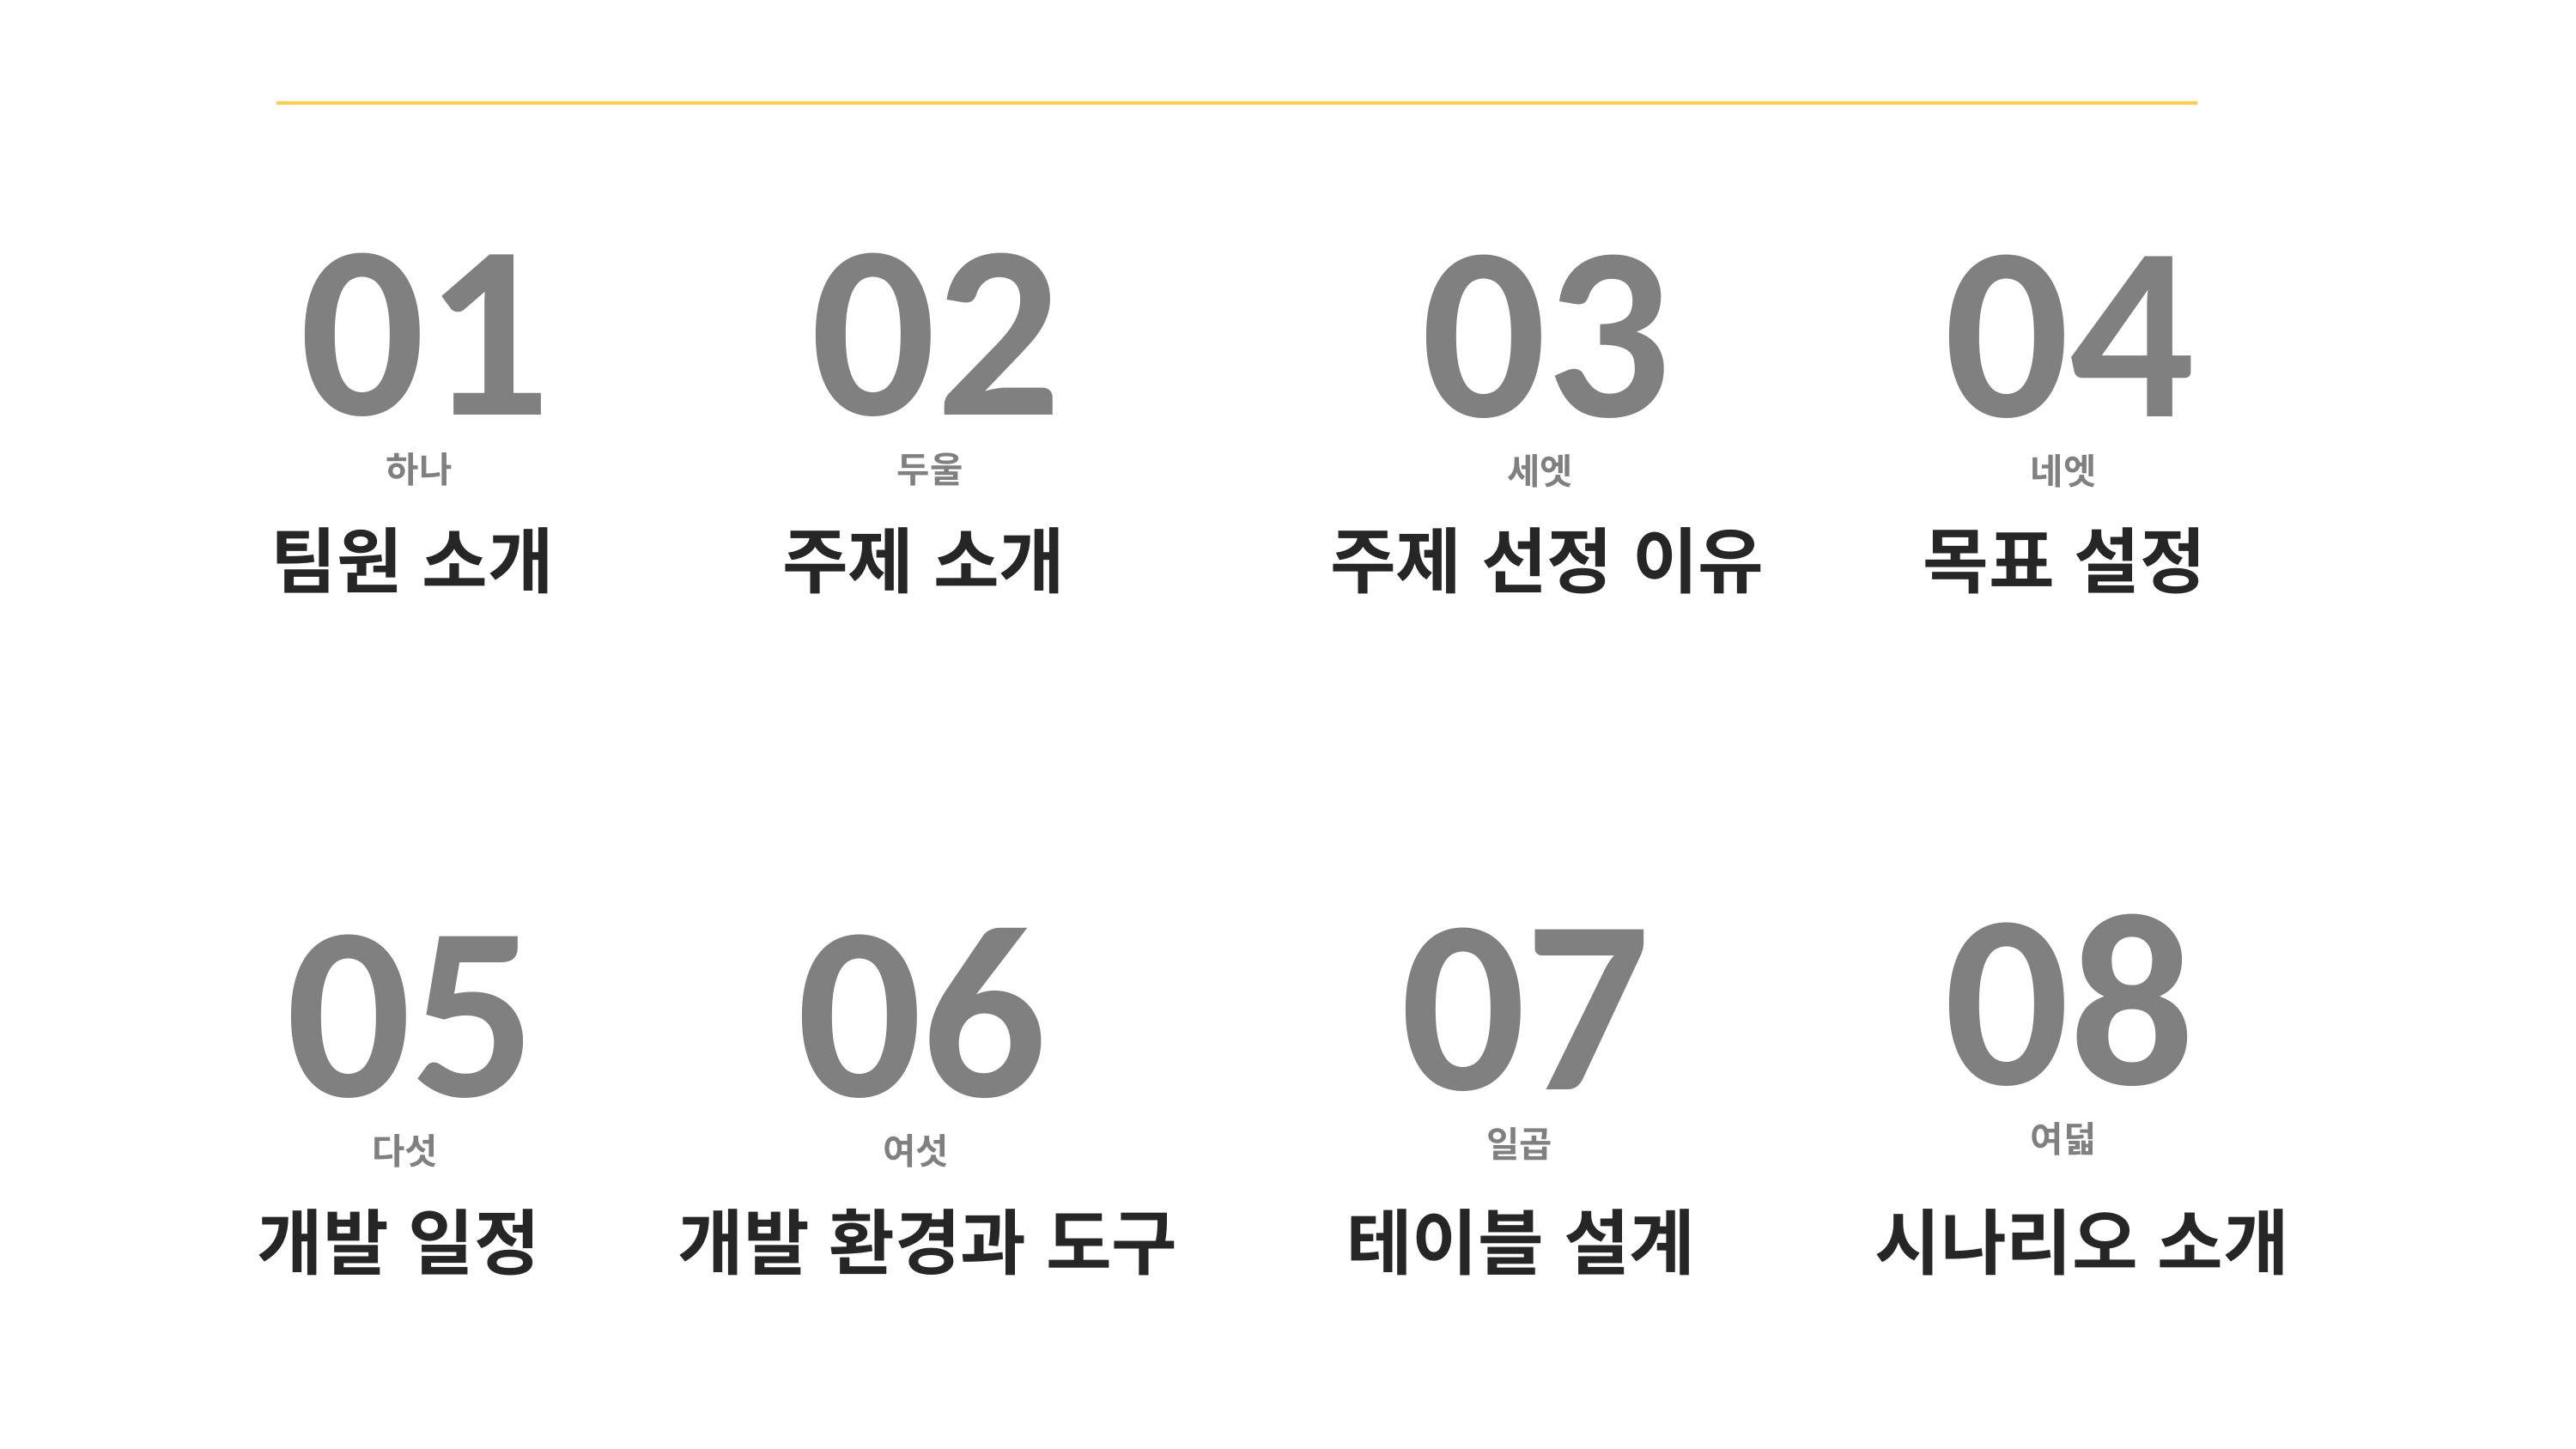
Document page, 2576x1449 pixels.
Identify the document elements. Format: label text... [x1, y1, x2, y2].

text_box 테이블 설계 [1334, 1191, 1742, 1290]
text_box 08 [1932, 831, 2233, 1141]
text_box 02 [799, 161, 1100, 470]
text_box 개발 환경과 도구 [665, 1191, 1288, 1290]
text_box 팀원 소개 [258, 509, 618, 609]
text_box 두울 [884, 440, 1079, 497]
text_box 01 [287, 161, 588, 470]
text_box 주제 선정 이유 [1317, 509, 1866, 609]
text_box 하나 [374, 440, 568, 497]
text_box 다섯 [359, 1122, 554, 1179]
text_box 04 [1932, 163, 2233, 472]
text_box 일곱 [1473, 1115, 1668, 1171]
text_box 목표 설정 [1911, 509, 2254, 609]
text_box 07 [1388, 836, 1689, 1145]
text_box 개발 일정 [245, 1191, 588, 1290]
text_box 03 [1408, 163, 1710, 472]
text_box 주제 소개 [769, 509, 1114, 609]
text_box 여섯 [870, 1122, 1065, 1179]
text_box 네엣 [2017, 442, 2212, 498]
text_box 05 [273, 843, 574, 1152]
text_box 여덟 [2017, 1110, 2212, 1167]
text_box 시나리오 소개 [1829, 1191, 2336, 1290]
text_box 06 [784, 843, 1085, 1152]
text_box 세엣 [1494, 442, 1689, 498]
